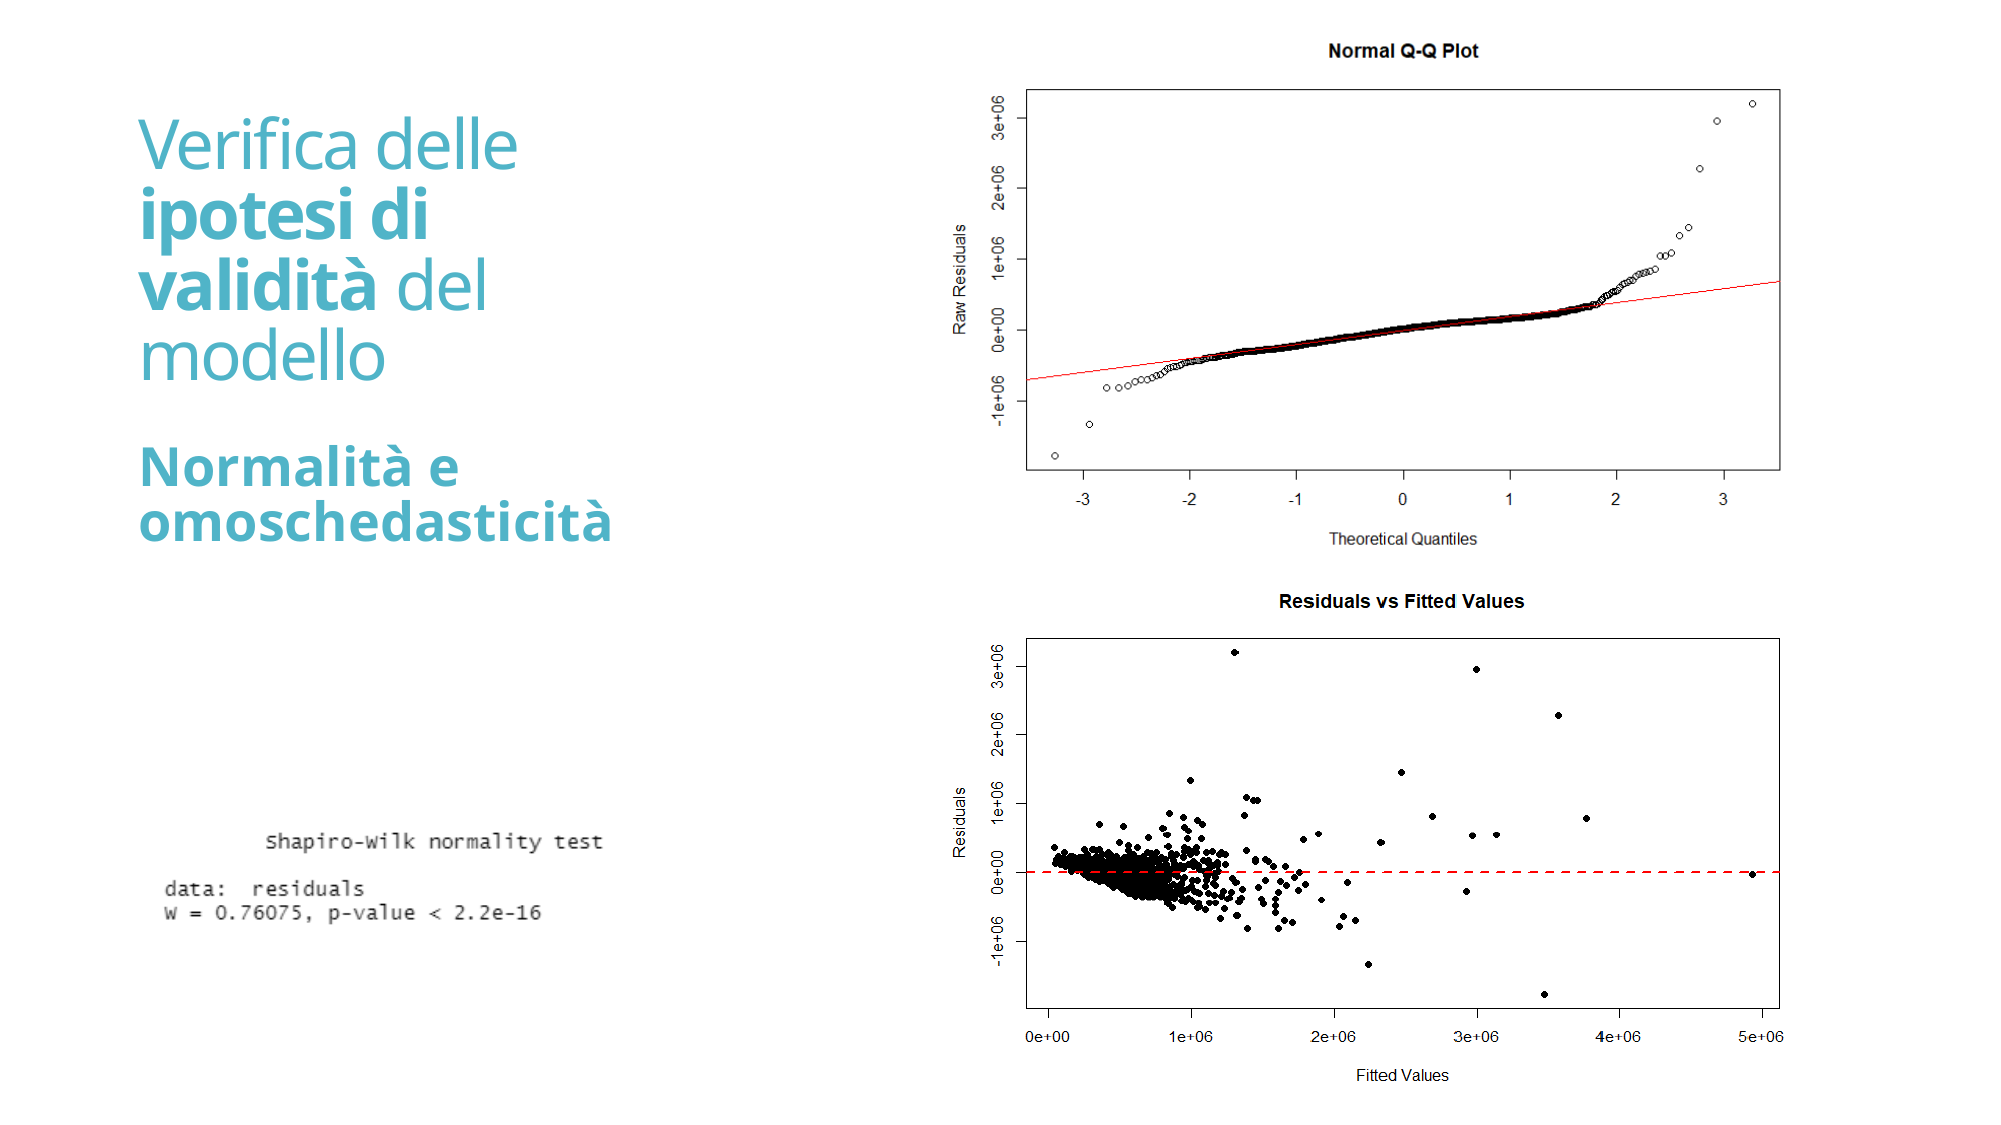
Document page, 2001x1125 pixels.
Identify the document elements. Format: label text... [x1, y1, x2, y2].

text_box Normalità e omoschedasticità [123, 435, 663, 562]
title Verifica delle ipotesi di validità del modello [123, 104, 695, 405]
picture [947, 10, 1821, 1104]
picture [156, 822, 661, 935]
